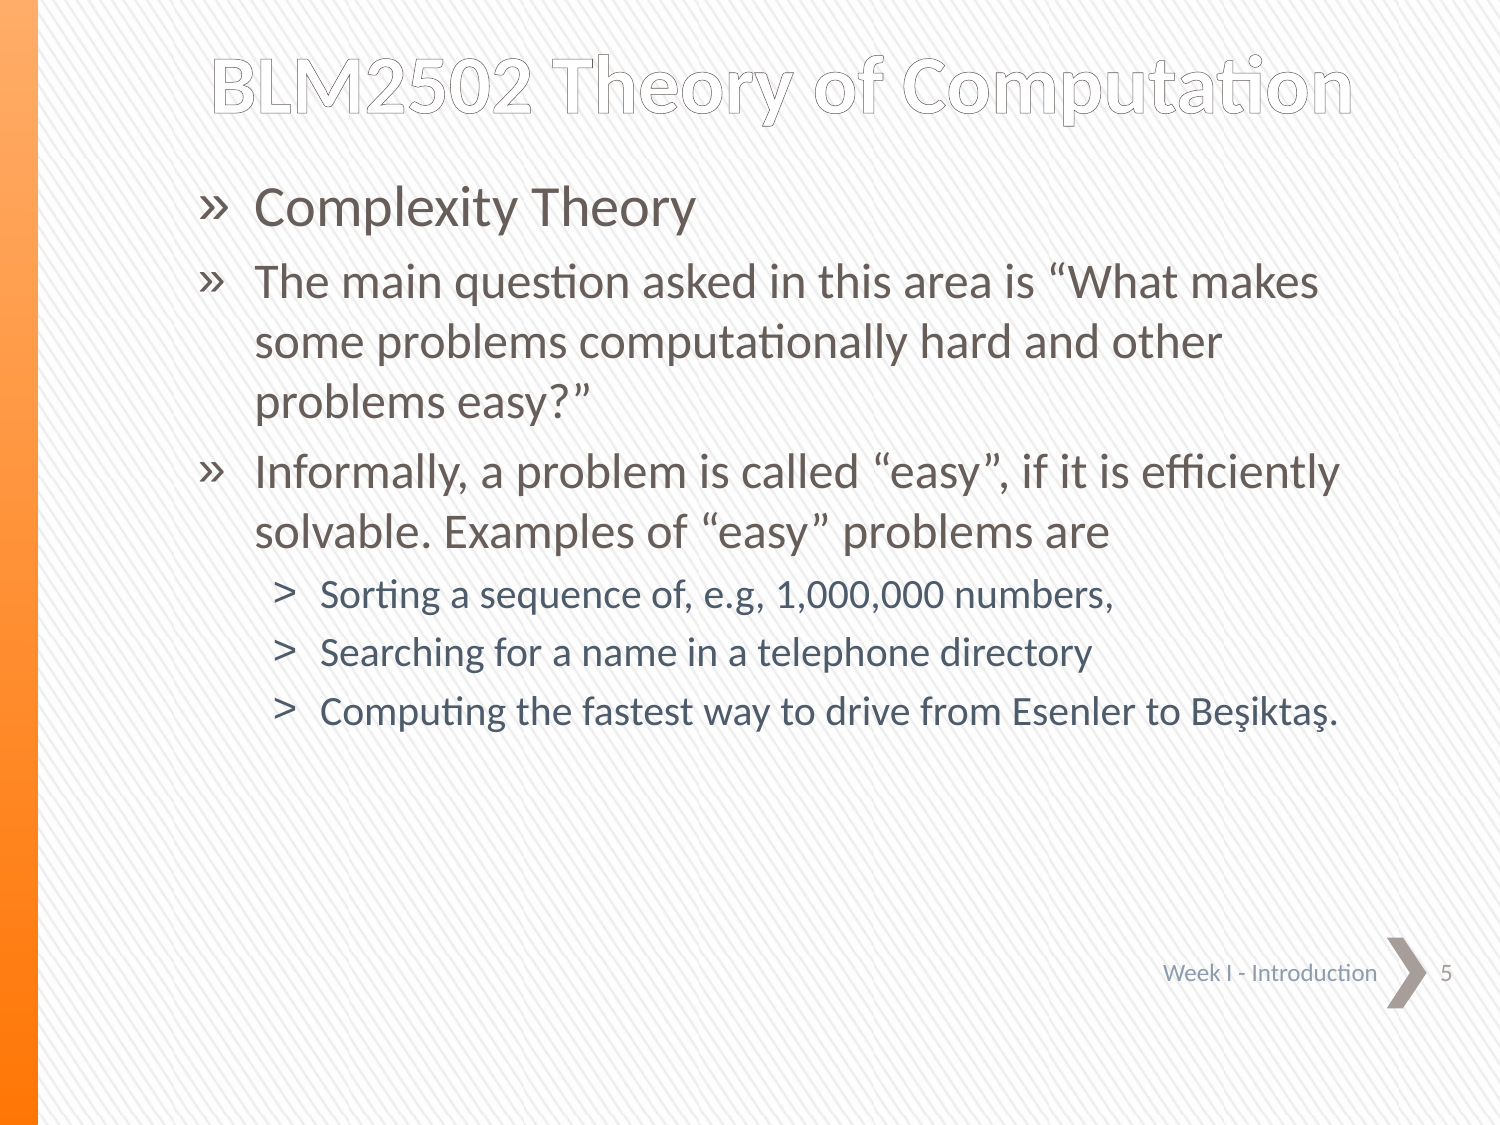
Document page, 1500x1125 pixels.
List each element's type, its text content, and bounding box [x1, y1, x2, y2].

slide_number 5 [1425, 941, 1488, 1002]
list Complexity Theory The main question asked in this area is “What makes some problems computationally hard and other problems easy?” Informally, a problem is called “easy”, if it is efficiently solvable. Examples of “easy” problems are Sorting a sequence of, e.g, 1,000,000 numbers, Searching for a name in a telephone directory Computing the fastest way to drive from Esenler to Beşiktaş. [183, 160, 1408, 929]
footer Week I - Introduction [218, 952, 1394, 990]
title BLM2502 Theory of Computation [194, 54, 1383, 138]
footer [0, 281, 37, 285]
